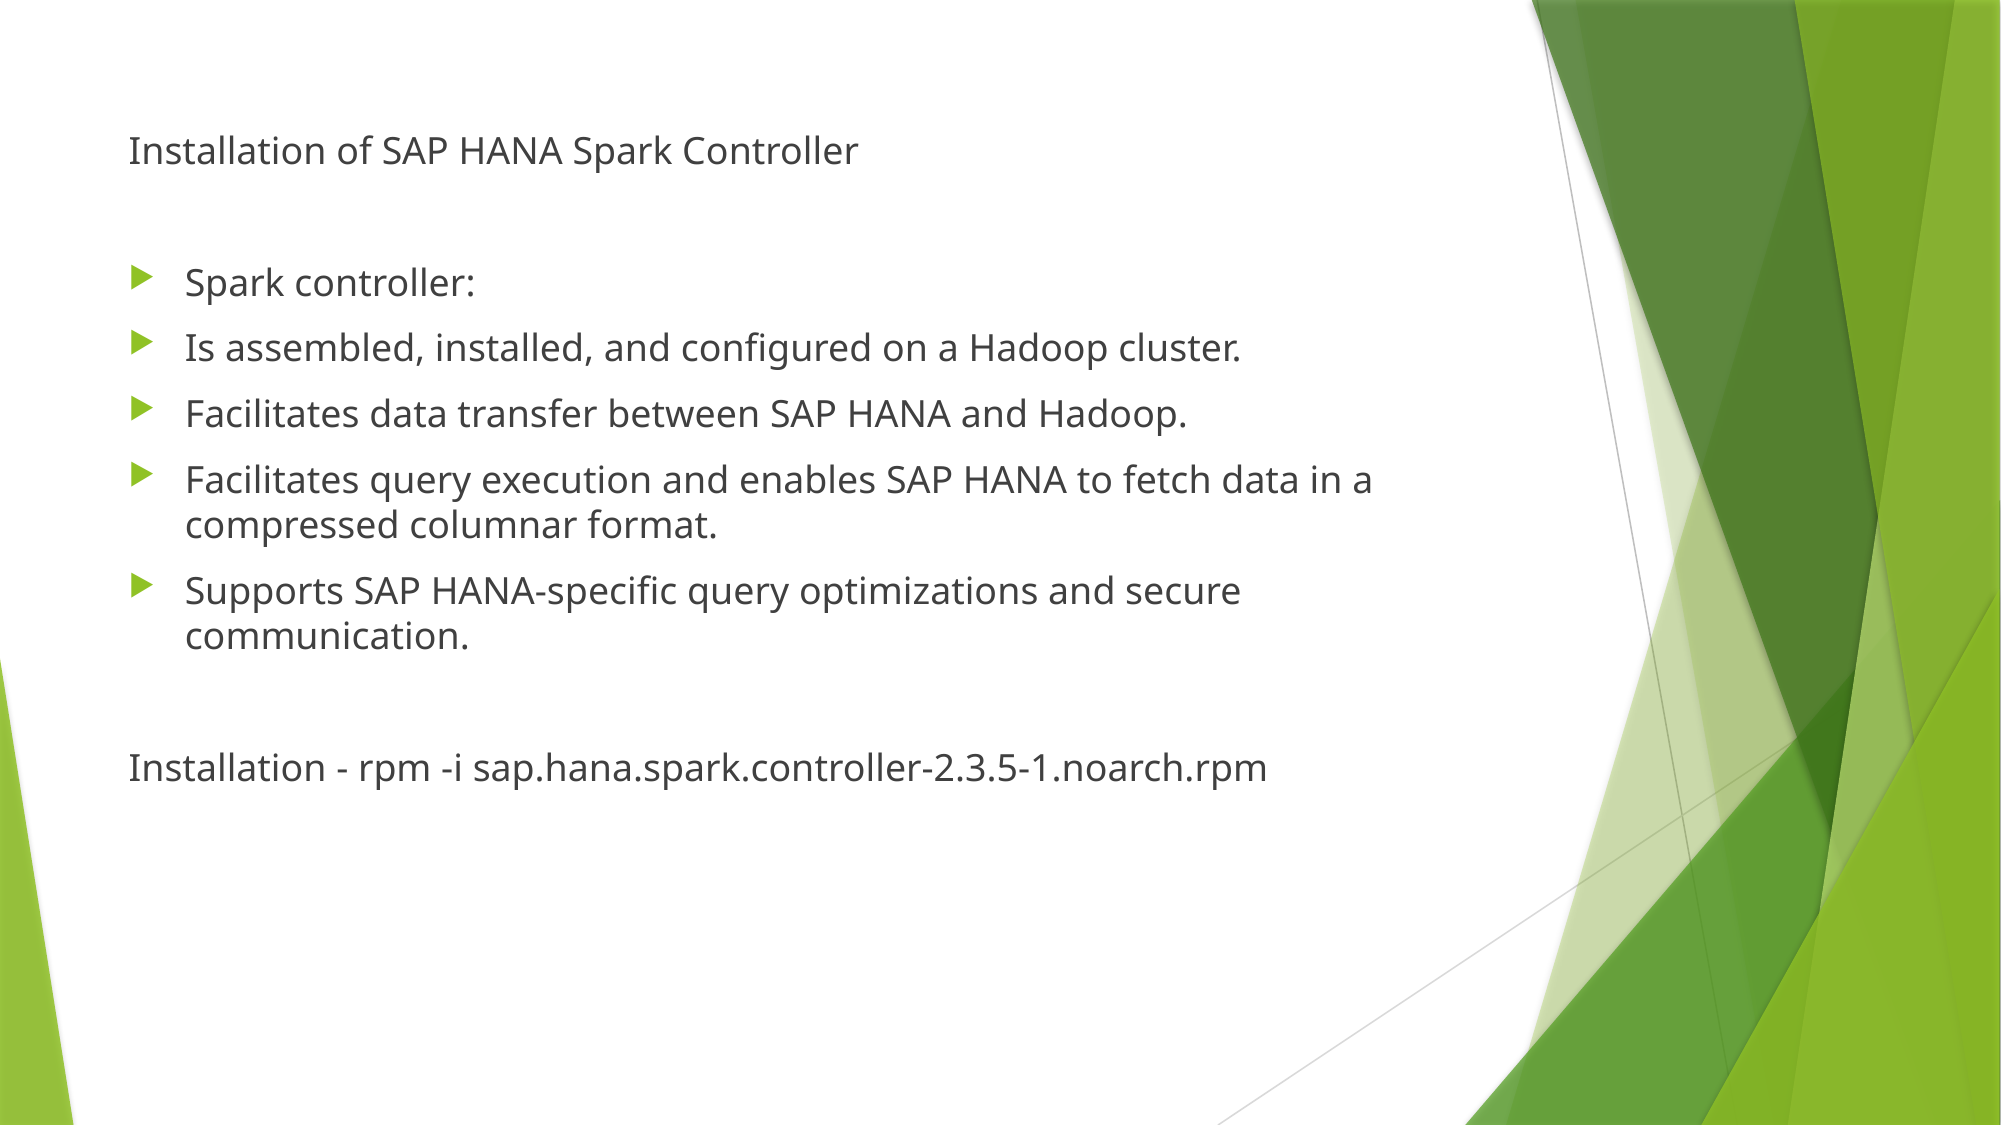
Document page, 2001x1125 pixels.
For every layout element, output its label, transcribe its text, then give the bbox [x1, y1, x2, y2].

list Installation of SAP HANA Spark Controller Spark controller: Is assembled, installed, and configured on a Hadoop cluster. Facilitates data transfer between SAP HANA and Hadoop. Facilitates query execution and enables SAP HANA to fetch data in a compressed columnar format. Supports SAP HANA-specific query optimizations and secure communication. Installation - rpm -i sap.hana.spark.controller-2.3.5-1.noarch.rpm [113, 119, 1522, 991]
